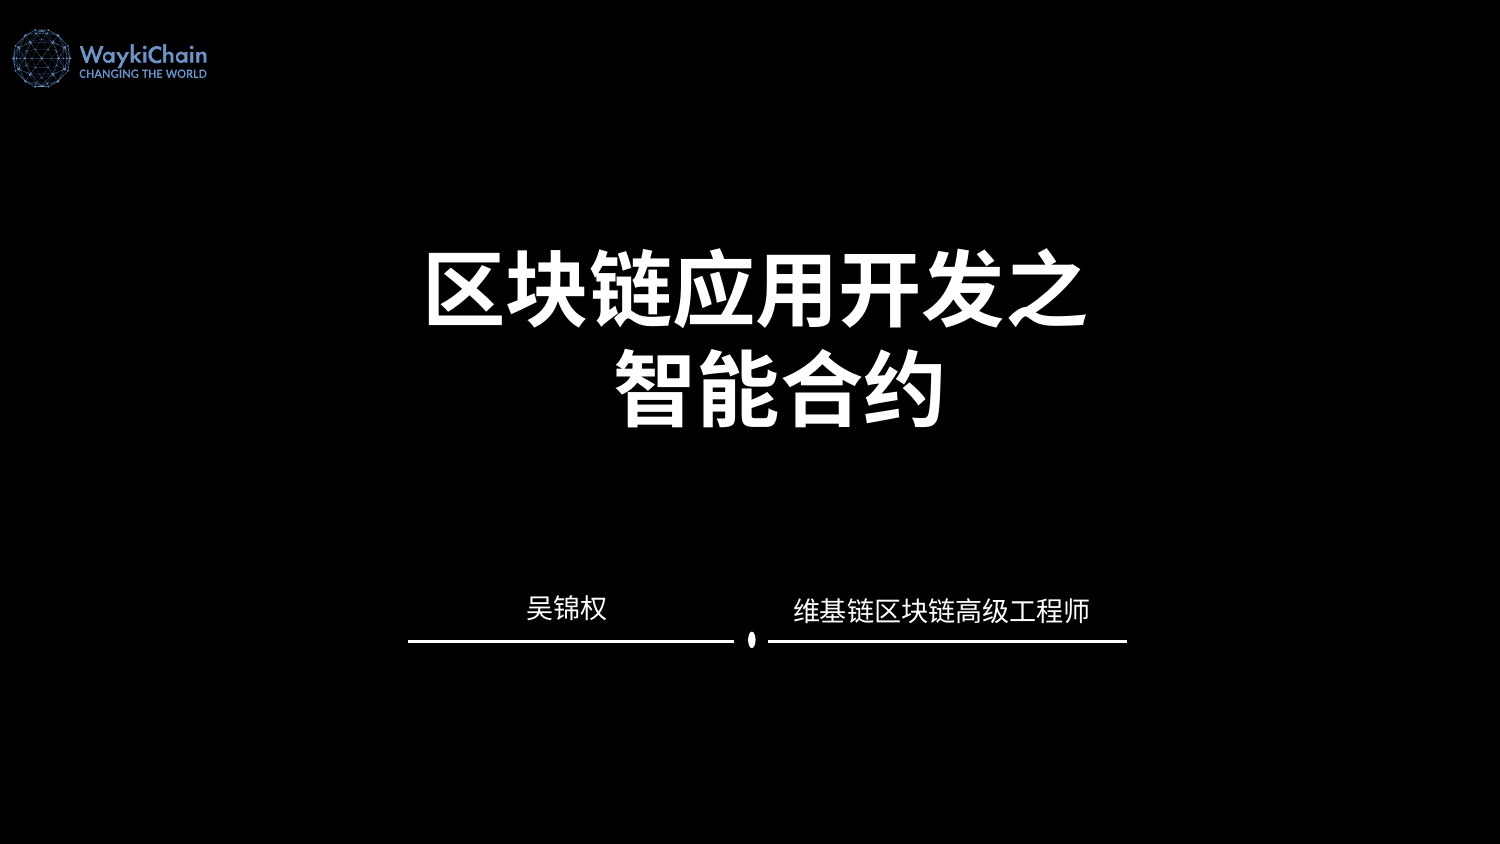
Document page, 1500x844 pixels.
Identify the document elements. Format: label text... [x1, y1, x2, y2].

text_box 吴锦权 [511, 583, 631, 631]
text_box 区块链应用开发之 智能合约 [408, 229, 1127, 445]
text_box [407, 631, 1127, 649]
picture [0, 0, 234, 124]
text_box 维基链区块链高级工程师 [778, 586, 1117, 631]
